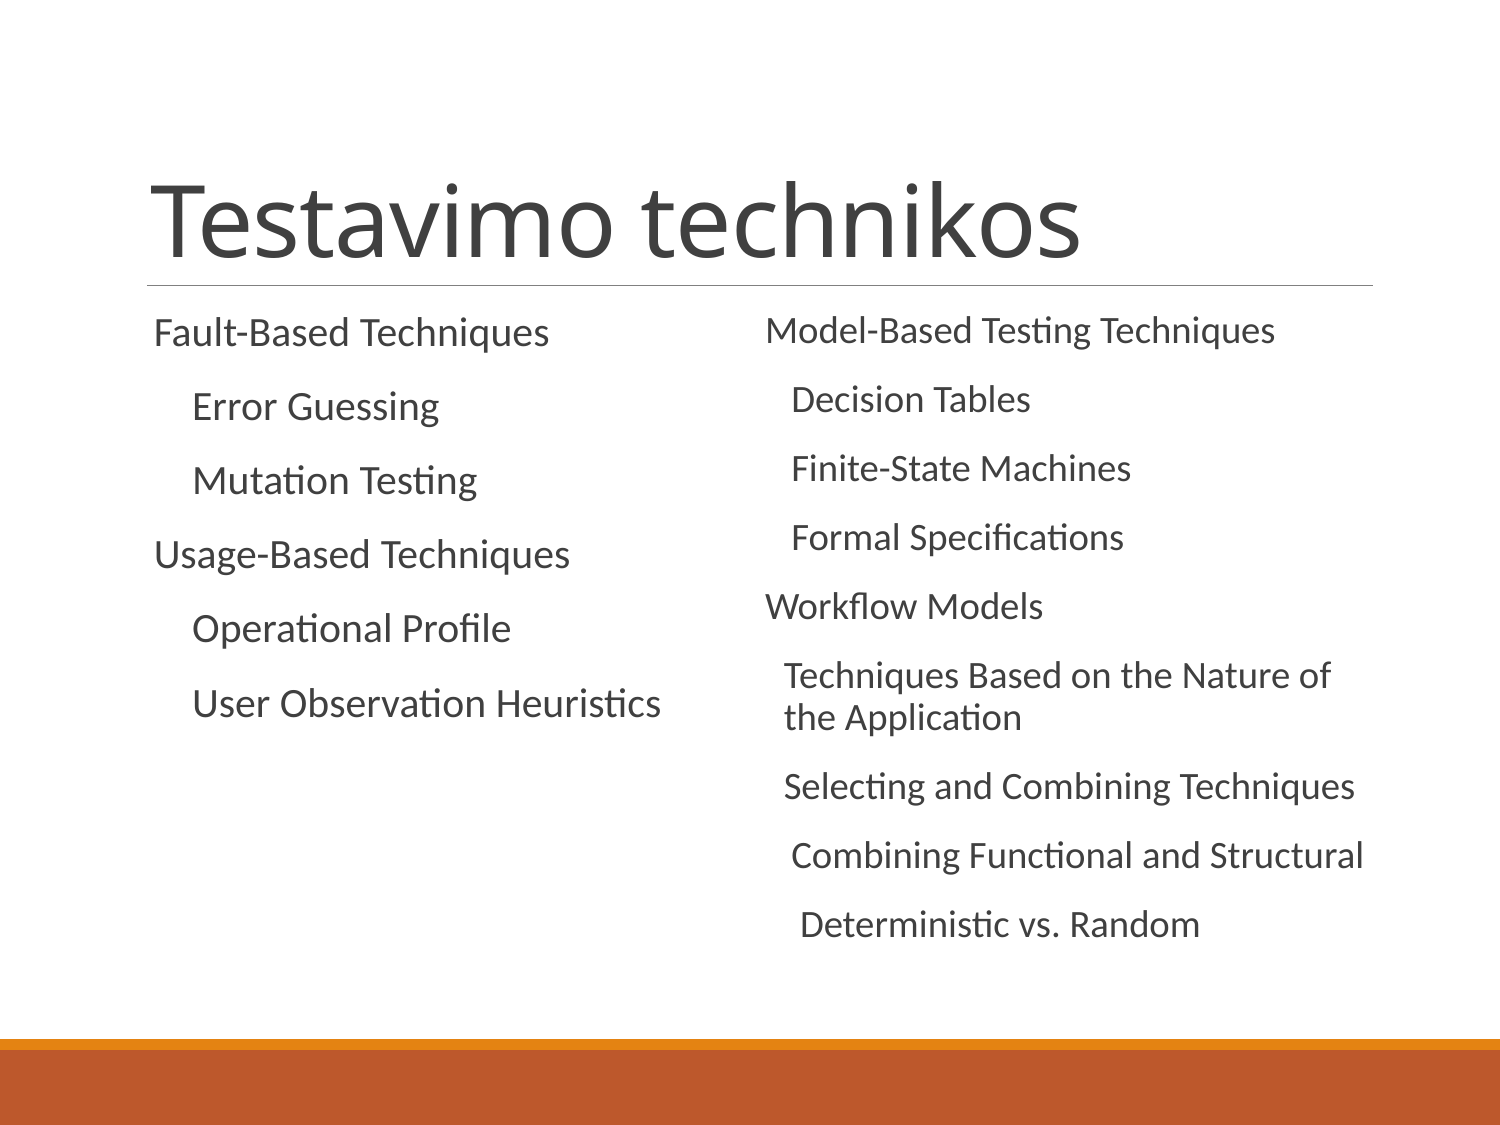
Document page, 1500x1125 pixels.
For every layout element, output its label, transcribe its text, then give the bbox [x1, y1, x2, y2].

list Fault-Based Techniques Error Guessing Mutation Testing Usage-Based Techniques Operational Profile User Observation Heuristics [135, 302, 743, 963]
list Model-Based Testing Techniques Decision Tables Finite-State Machines Formal Specifications Workflow Models Techniques Based on the Nature of the Application Selecting and Combining Techniques Combining Functional and Structural Deterministic vs. Random [765, 302, 1373, 963]
title Testavimo technikos [135, 47, 1373, 285]
